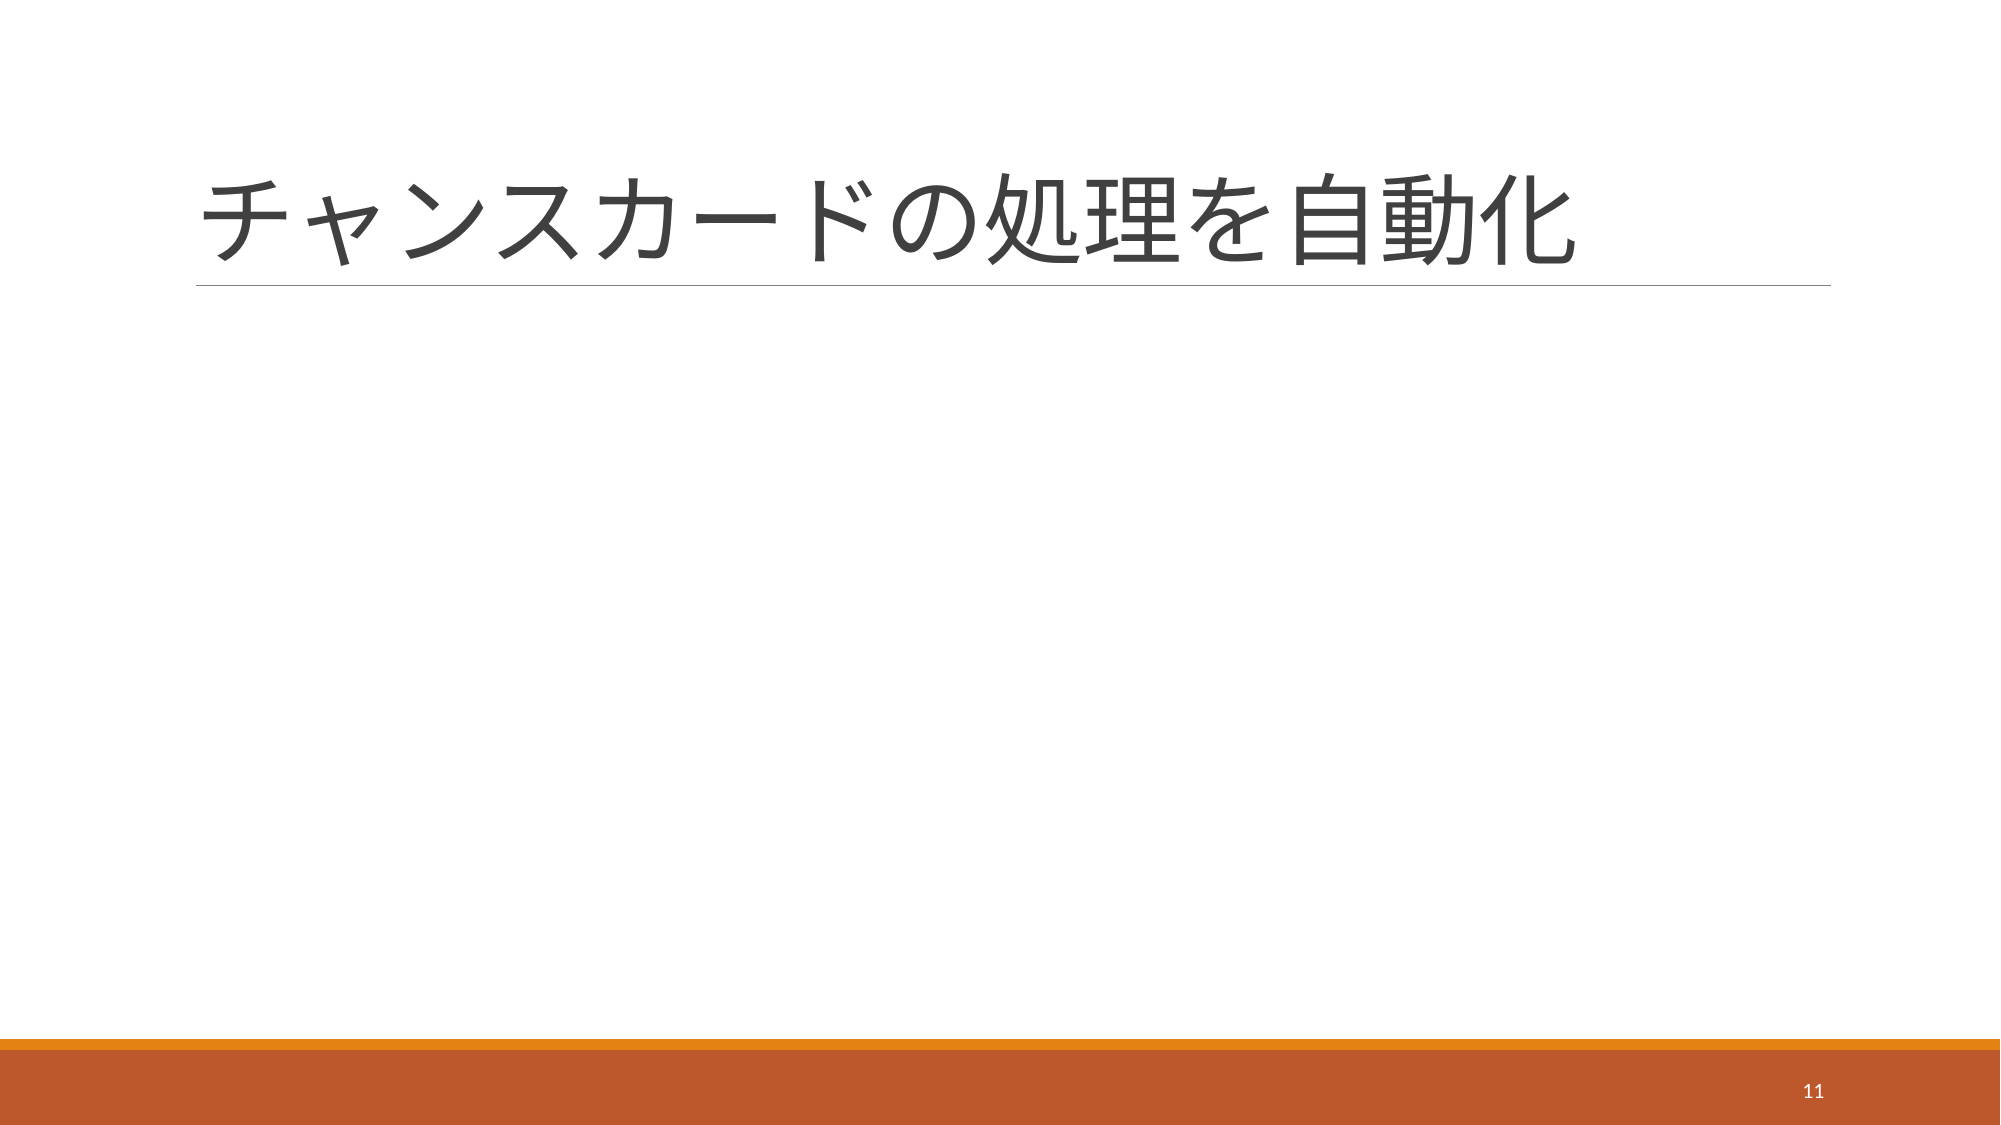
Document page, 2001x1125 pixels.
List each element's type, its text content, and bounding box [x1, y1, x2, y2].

slide_number 11 [1624, 1059, 1840, 1120]
title チャンスカードの処理を自動化 [180, 47, 1830, 285]
